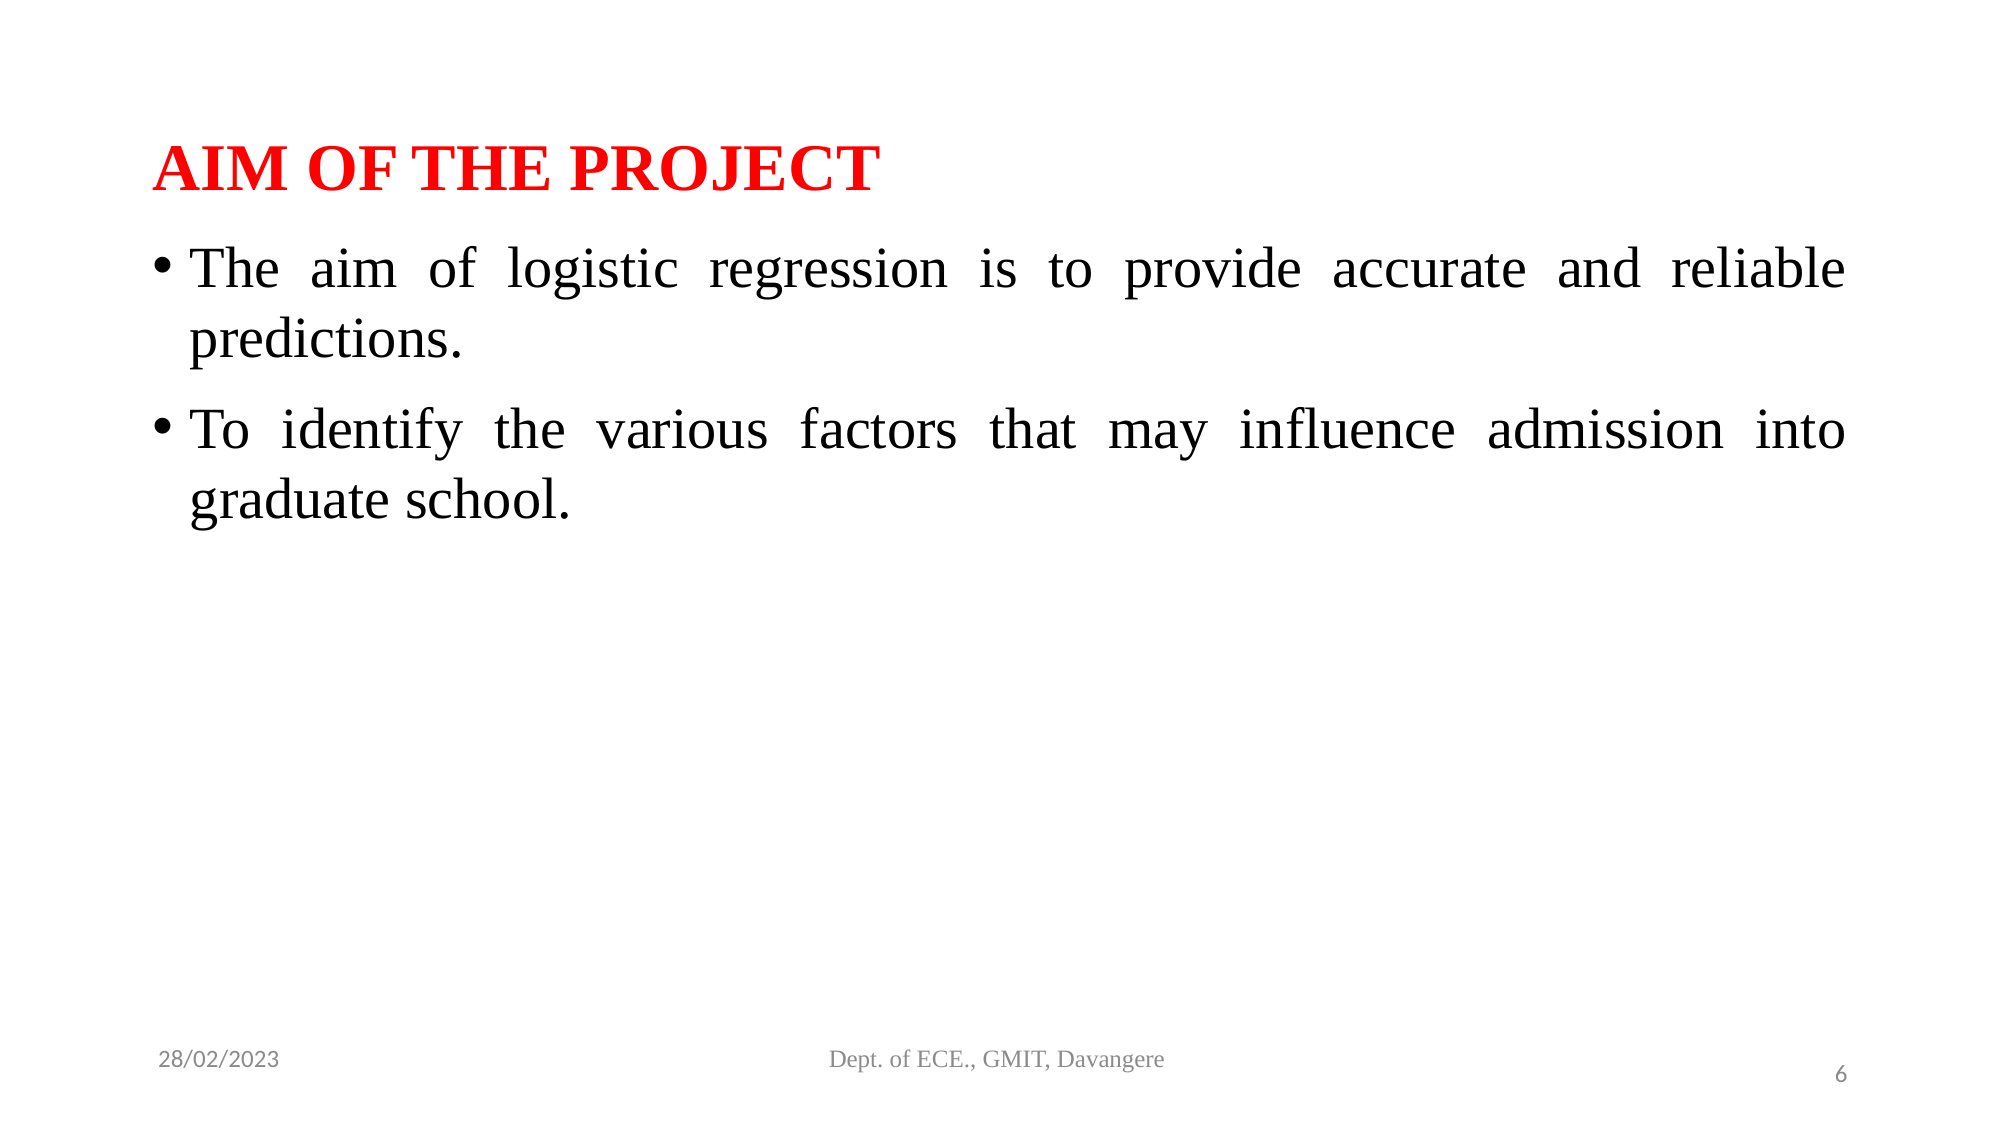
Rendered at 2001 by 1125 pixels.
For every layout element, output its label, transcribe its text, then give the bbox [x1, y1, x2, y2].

title AIM OF THE PROJECT [137, 59, 1863, 222]
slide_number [137, 1042, 588, 1103]
list The aim of logistic regression is to provide accurate and reliable predictions. To identify the various factors that may influence admission into graduate school. [137, 222, 1863, 936]
slide_number 6 [1412, 1042, 1863, 1103]
footer Dept. of ECE., GMIT, Davangere [662, 1042, 1338, 1103]
